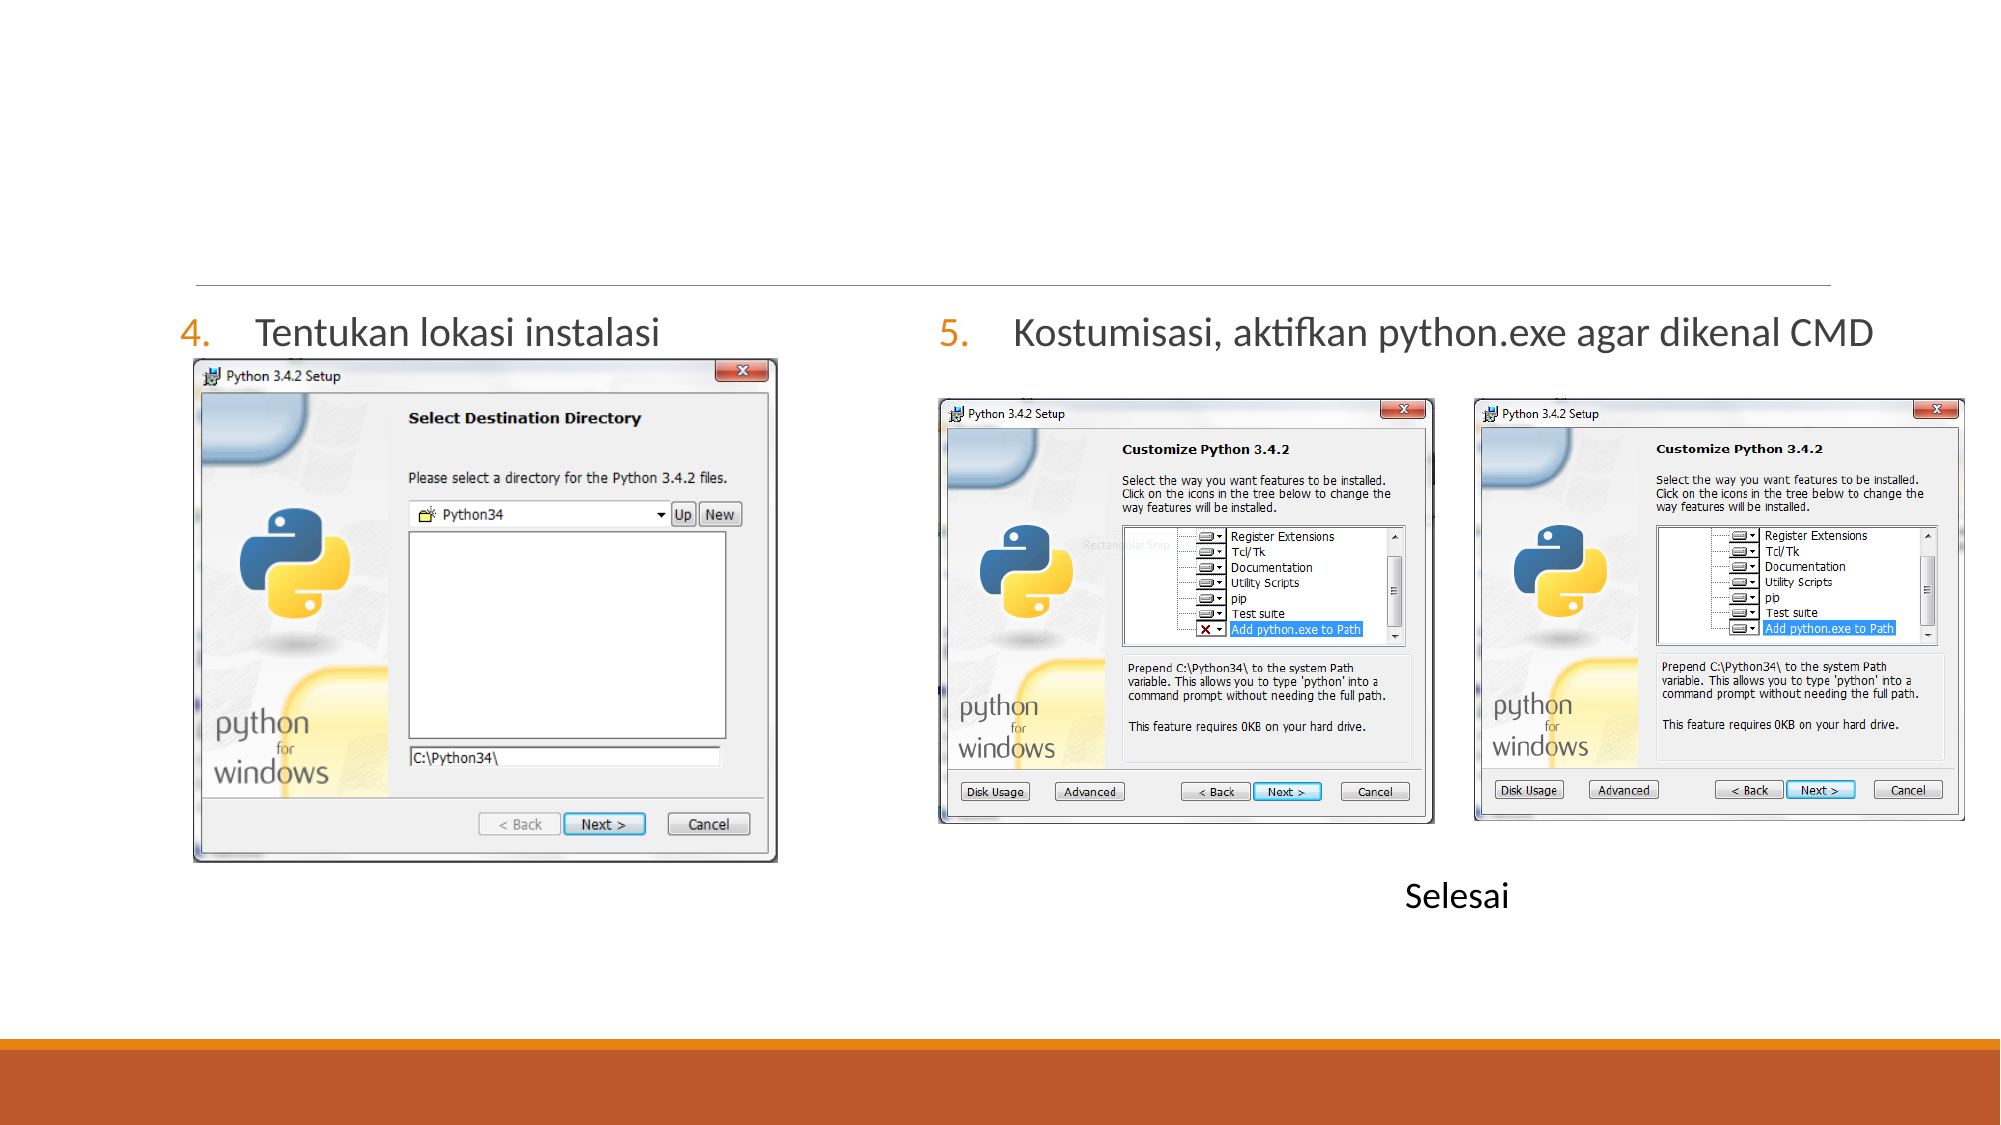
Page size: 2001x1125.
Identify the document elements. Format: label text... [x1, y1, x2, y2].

picture [1473, 397, 1965, 822]
list Tentukan lokasi instalasi [180, 302, 938, 963]
picture [937, 397, 1436, 824]
text_box Kostumisasi, aktifkan python.exe agar dikenal CMD [938, 302, 2000, 963]
text_box Selesai [1390, 863, 2000, 924]
picture [193, 358, 779, 864]
